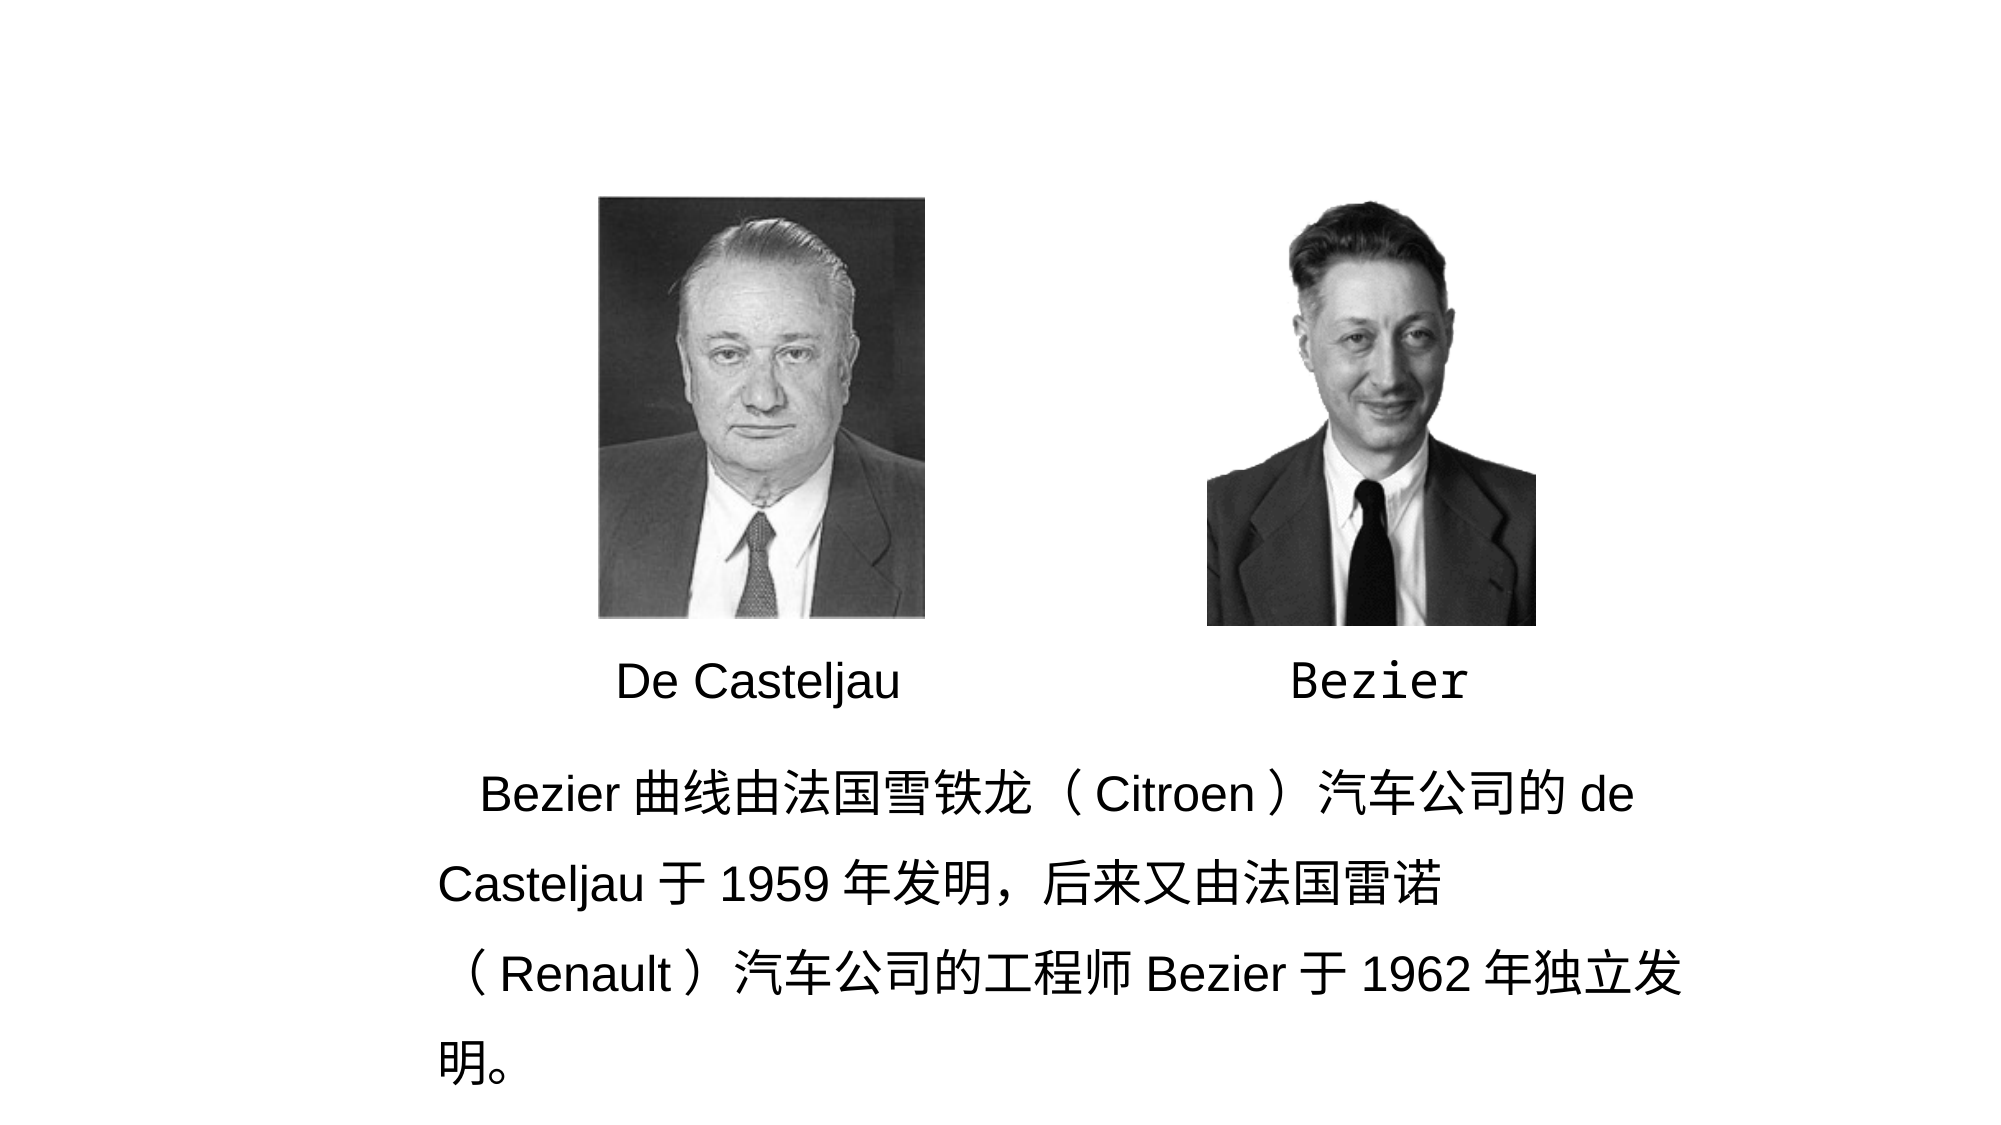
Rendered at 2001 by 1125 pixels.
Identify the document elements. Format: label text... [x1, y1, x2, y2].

picture [598, 196, 925, 619]
text_box Bezier曲线由法国雪铁龙（Citroen）汽车公司的de Casteljau于1959年发明，后来又由法国雷诺（Renault）汽车公司的工程师Bezier于1962年独立发明。 [422, 723, 1700, 1099]
text_box De Casteljau [600, 641, 917, 717]
picture [1207, 184, 1537, 626]
text_box Bezier [1275, 641, 1485, 717]
